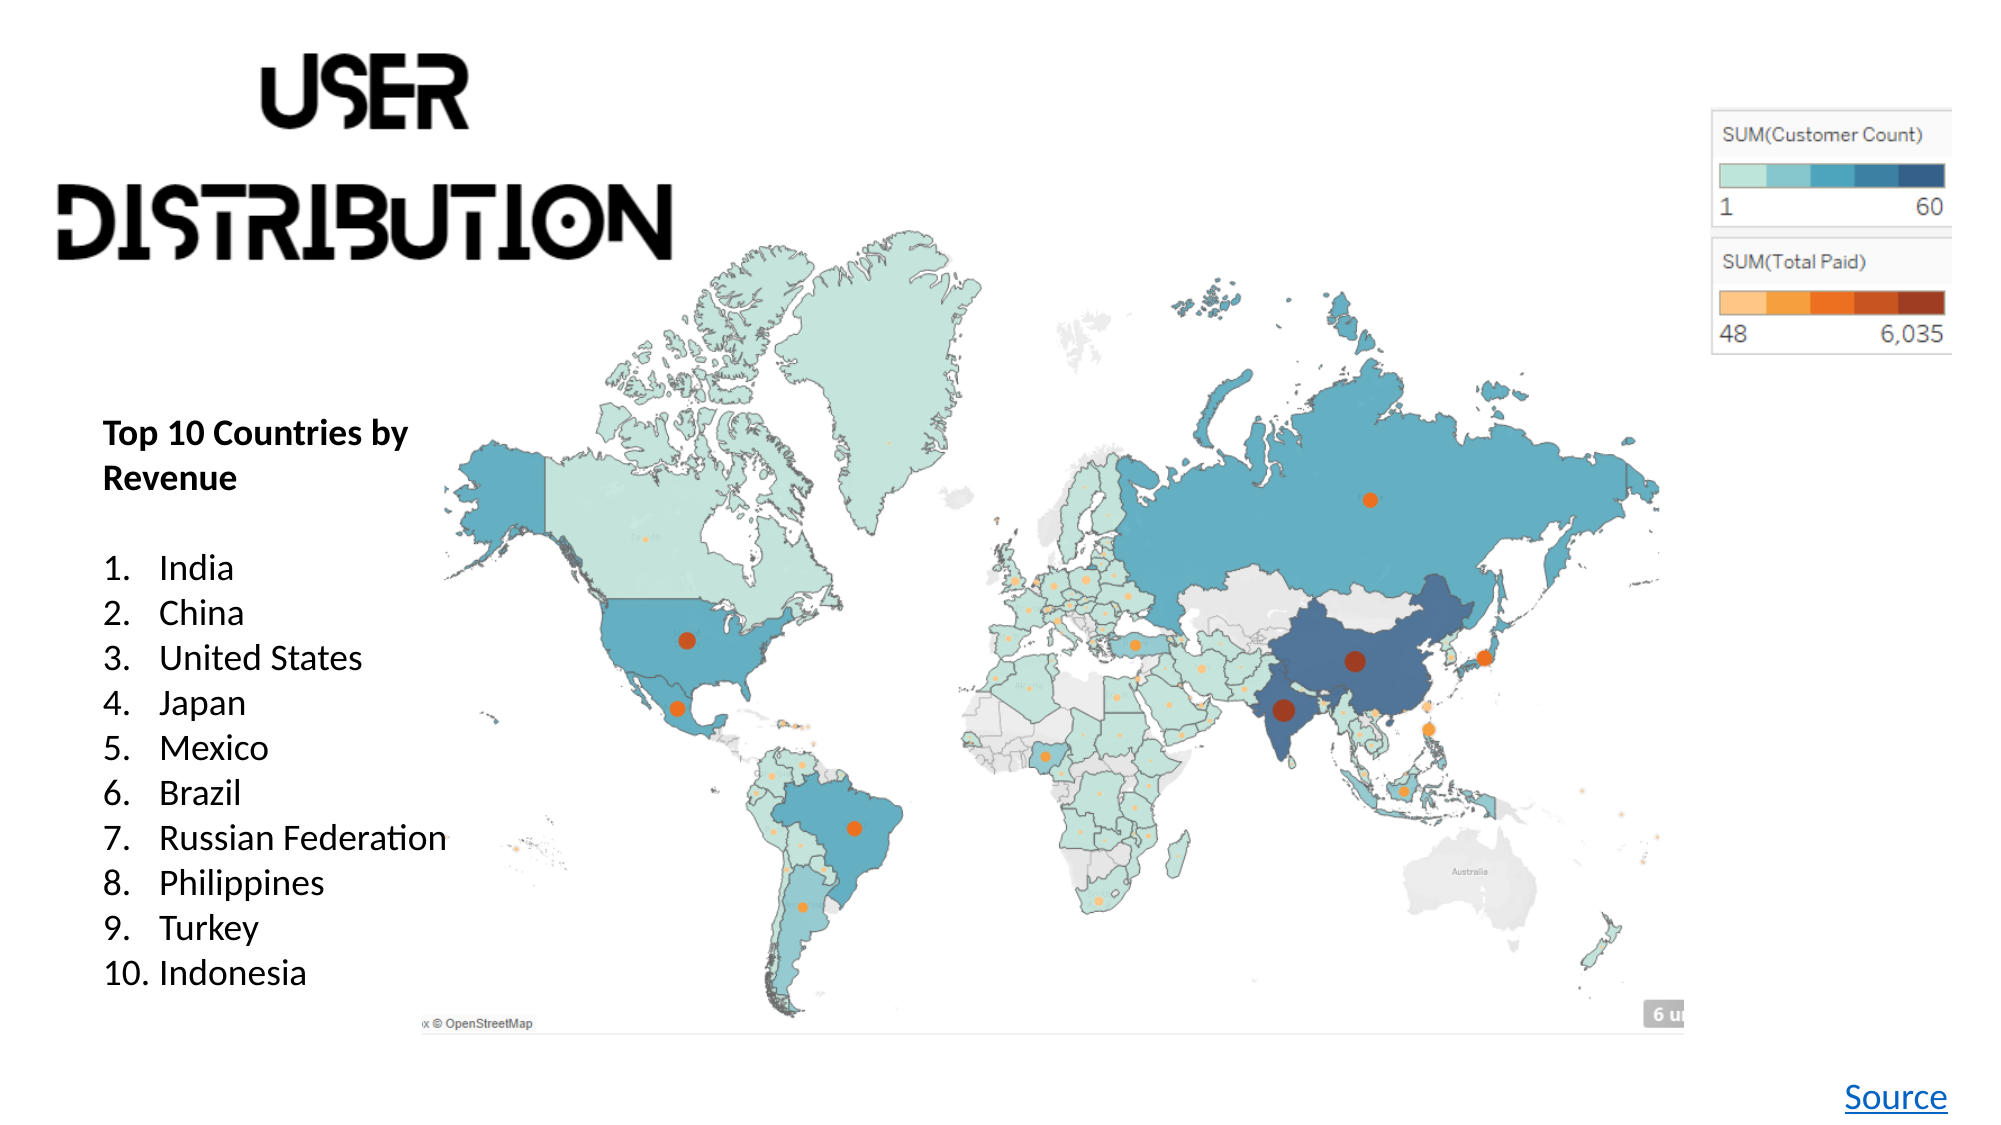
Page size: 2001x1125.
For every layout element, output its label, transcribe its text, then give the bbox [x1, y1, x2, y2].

picture [1710, 107, 1952, 355]
picture [48, 38, 1684, 1038]
text_box Source [1829, 1064, 1964, 1125]
text_box Top 10 Countries by Revenue India China United States Japan Mexico Brazil Russian Federation Philippines Turkey Indonesia [88, 400, 422, 1001]
